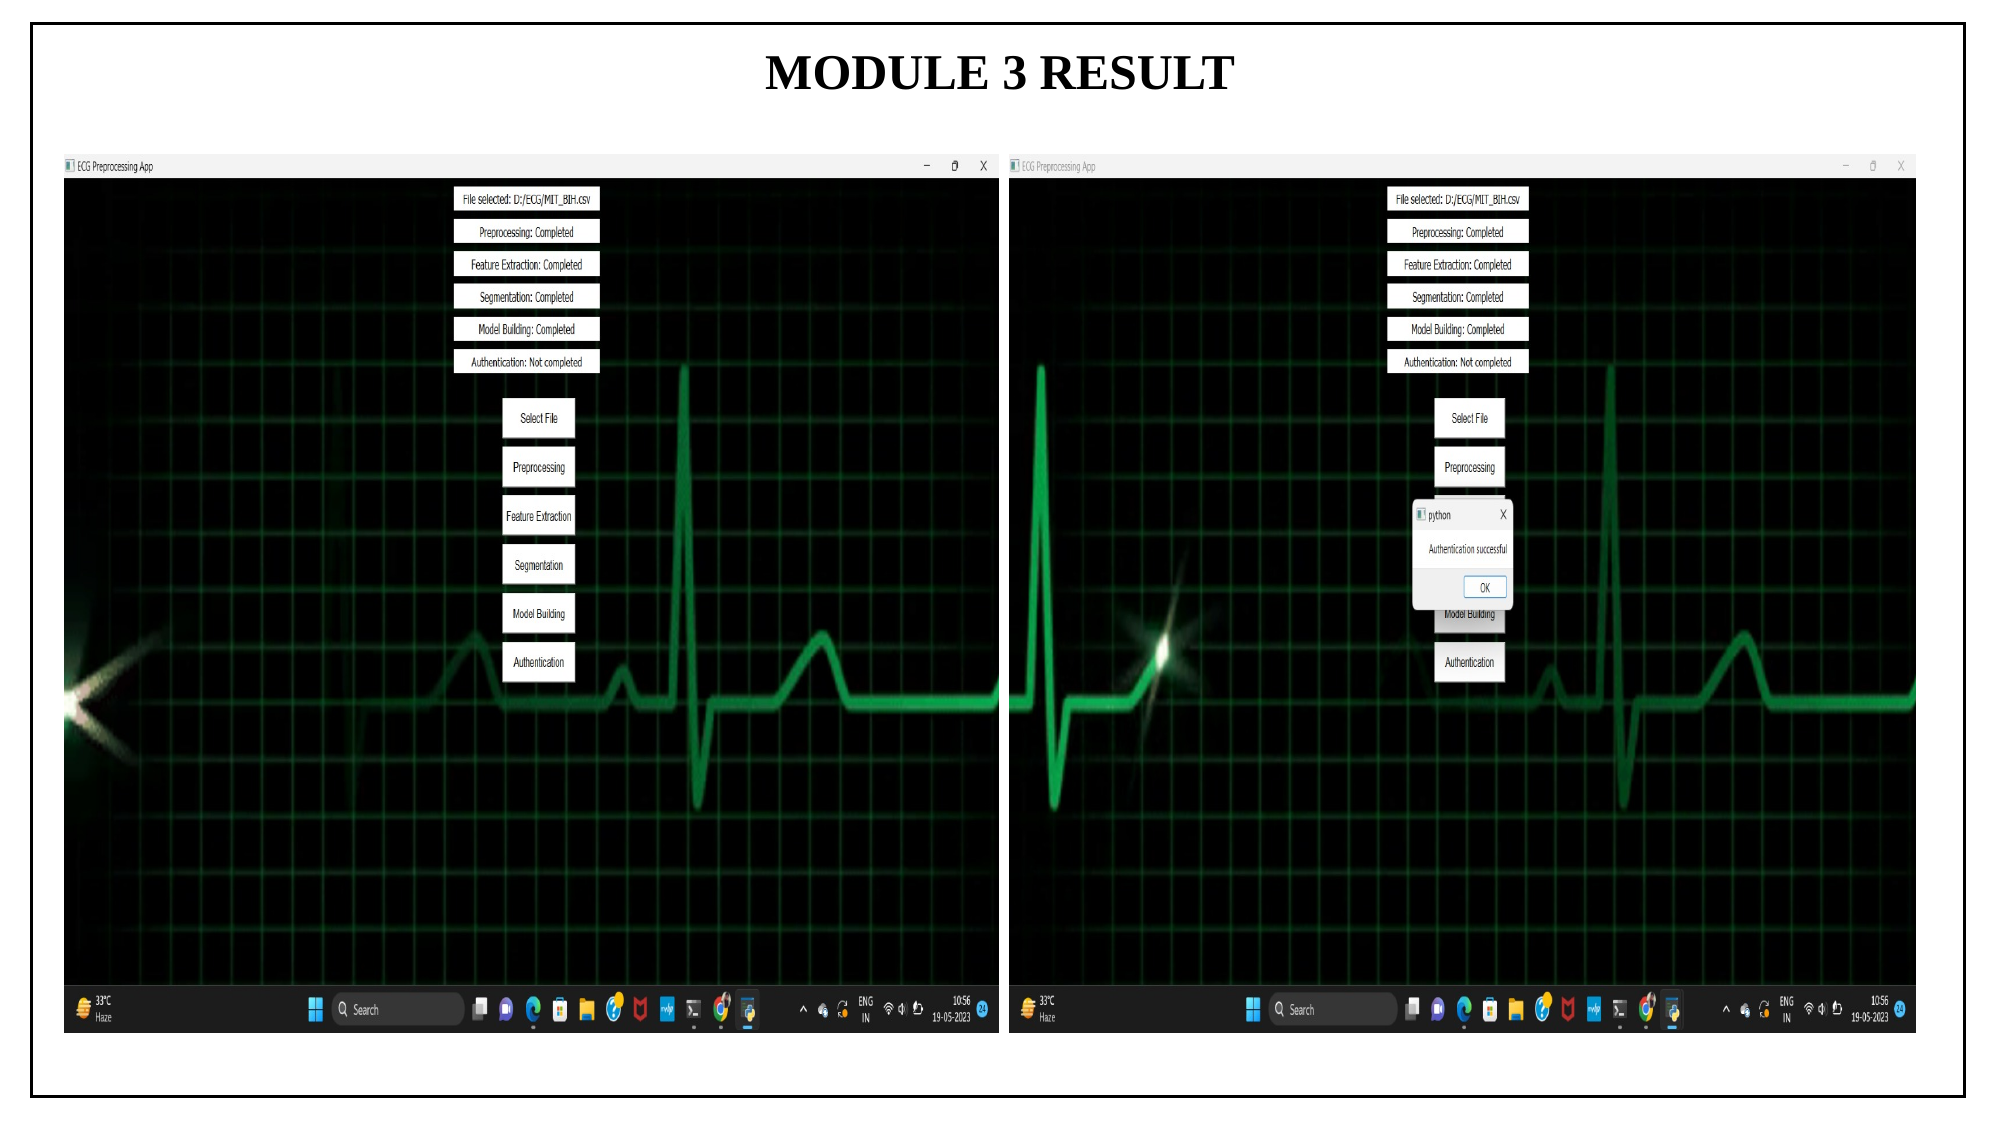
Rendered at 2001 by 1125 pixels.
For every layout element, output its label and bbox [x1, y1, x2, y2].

picture [1009, 154, 1916, 1033]
text_box [31, 22, 1965, 1097]
picture [64, 154, 999, 1033]
